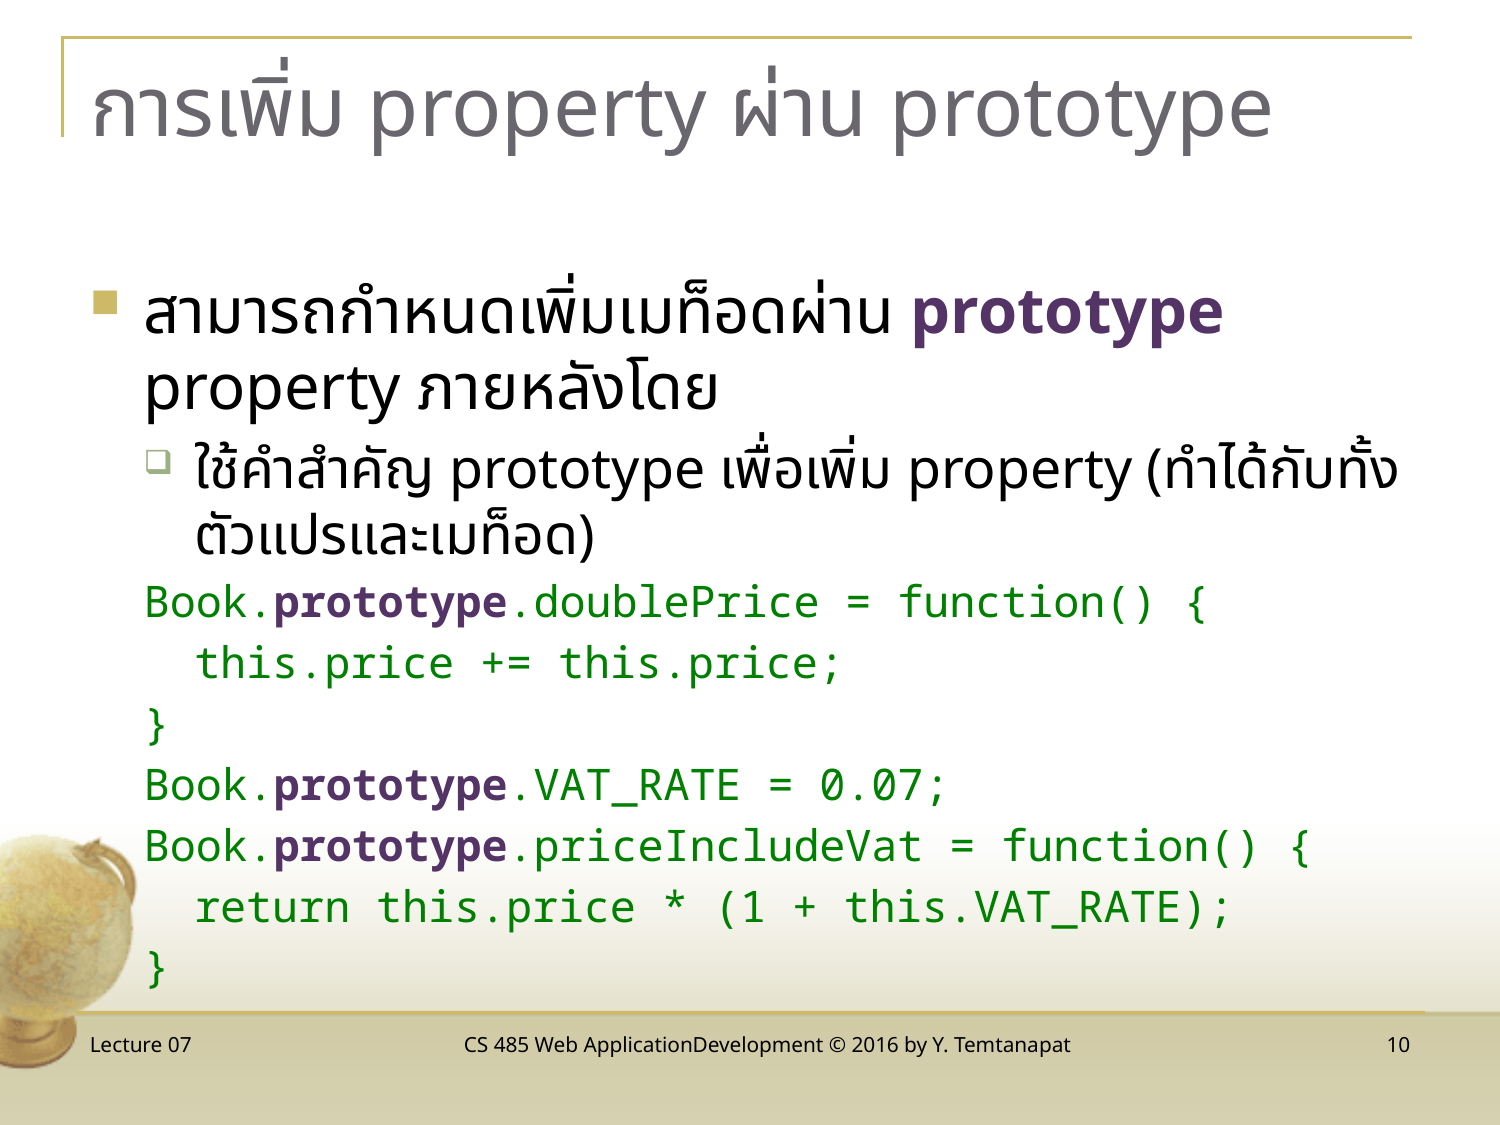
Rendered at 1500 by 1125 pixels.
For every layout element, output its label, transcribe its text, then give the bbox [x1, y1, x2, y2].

footer CS 485 Web ApplicationDevelopment © 2016 by Y. Temtanapat [316, 1024, 1218, 1100]
title การเพิ่ม property ผ่าน prototype [74, 45, 1426, 233]
slide_number Lecture 07 [75, 1024, 316, 1100]
slide_number 10 [1218, 1024, 1425, 1100]
list สามารถกำหนดเพิ่มเมท็อดผ่าน prototype property ภายหลังโดย ใช้คำสำคัญ prototype เพื่อเพิ่ม property (ทำได้กับทั้งตัวแปรและเมท็อด) Book.prototype.doublePrice = function() { this.price += this.price; } Book.prototype.VAT_RATE = 0.07; Book.prototype.priceIncludeVat = function() { return this.price * (1 + this.VAT_RATE); } [74, 262, 1426, 1006]
